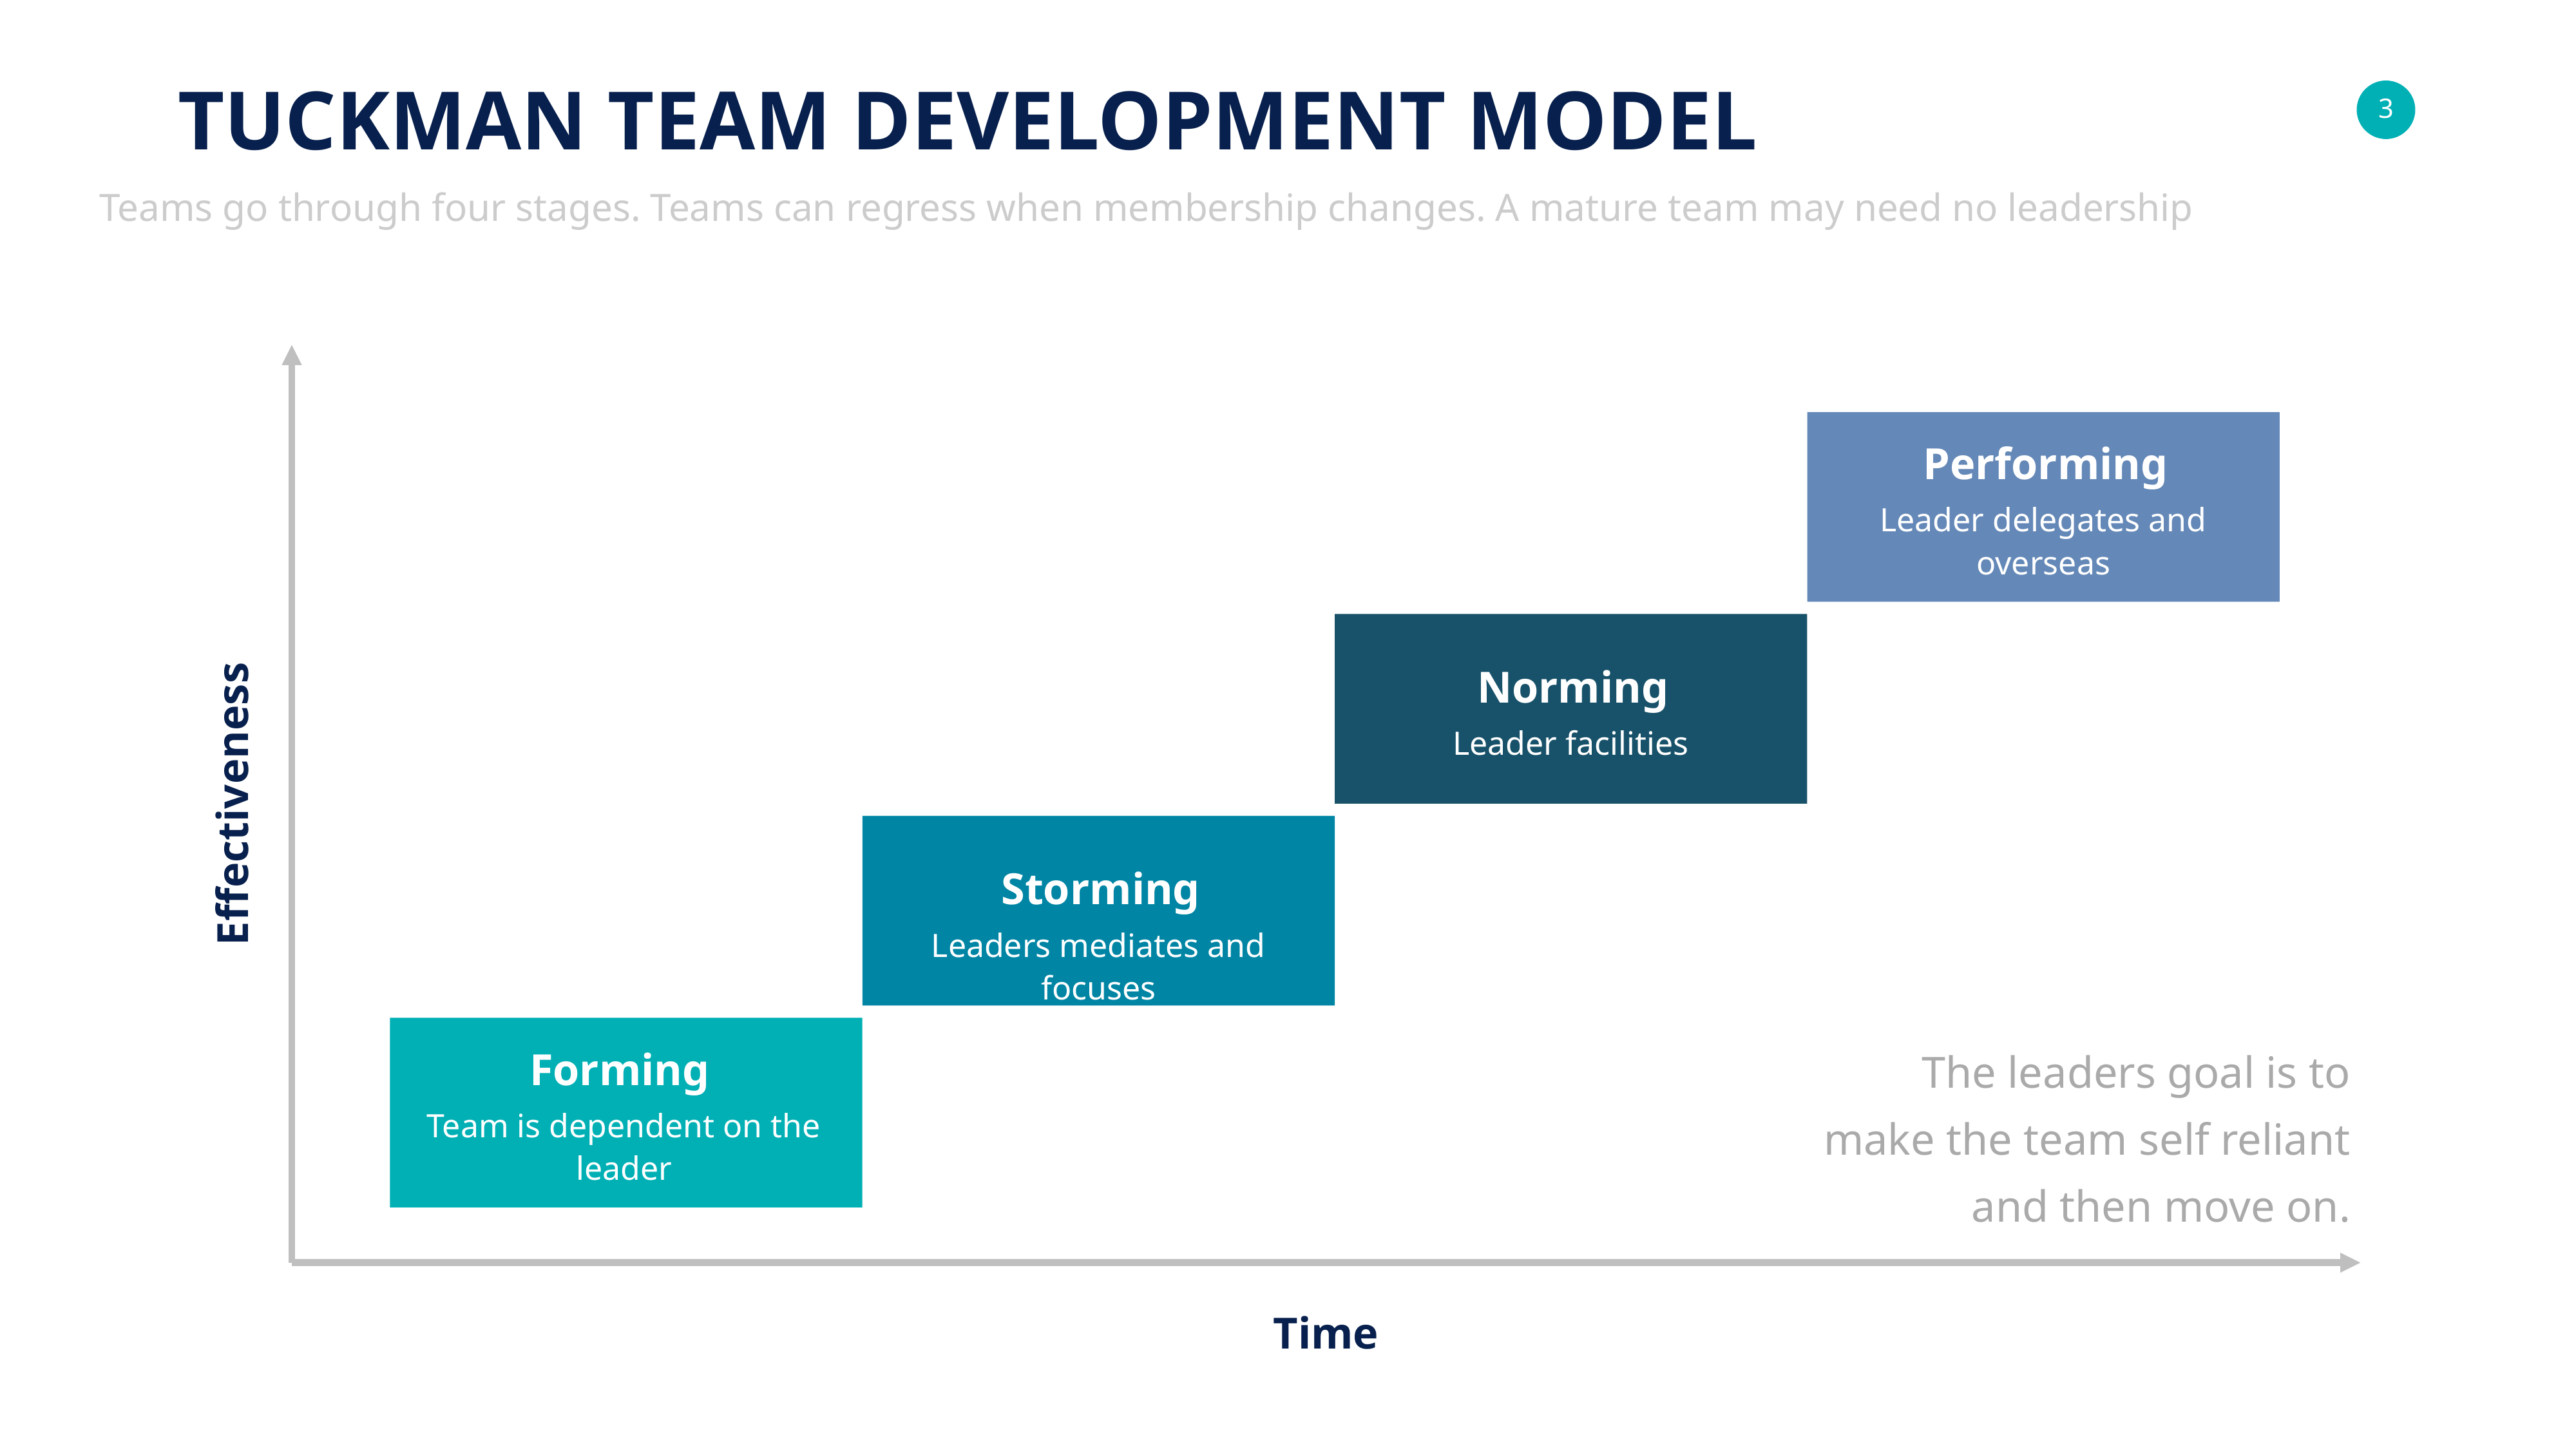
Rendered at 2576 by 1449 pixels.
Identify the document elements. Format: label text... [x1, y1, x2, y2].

text_box Leader delegates and overseas [1824, 490, 2263, 586]
text_box Leaders mediates and focuses [879, 916, 1318, 1012]
text_box Performing [1913, 416, 2178, 490]
text_box [1806, 412, 2280, 602]
text_box Forming [520, 1021, 732, 1095]
text_box [1334, 613, 1808, 804]
text_box Effectiveness [185, 652, 262, 955]
text_box The leaders goal is to make the team self reliant and then move on. [1807, 1025, 2361, 1236]
text_box Teams go through four stages. Teams can regress when membership changes. A mature team may need no leadership [90, 177, 2203, 234]
text_box [389, 1017, 863, 1208]
text_box Time [1263, 1285, 1389, 1363]
text_box Team is dependent on the leader [405, 1095, 843, 1192]
text_box Storming [991, 841, 1210, 916]
text_box Norming [1467, 639, 1679, 714]
text_box [862, 815, 1335, 1006]
text_box TUCKMAN TEAM DEVELOPMENT MODEL [168, 64, 1768, 171]
text_box Leader facilities [1351, 714, 1790, 767]
